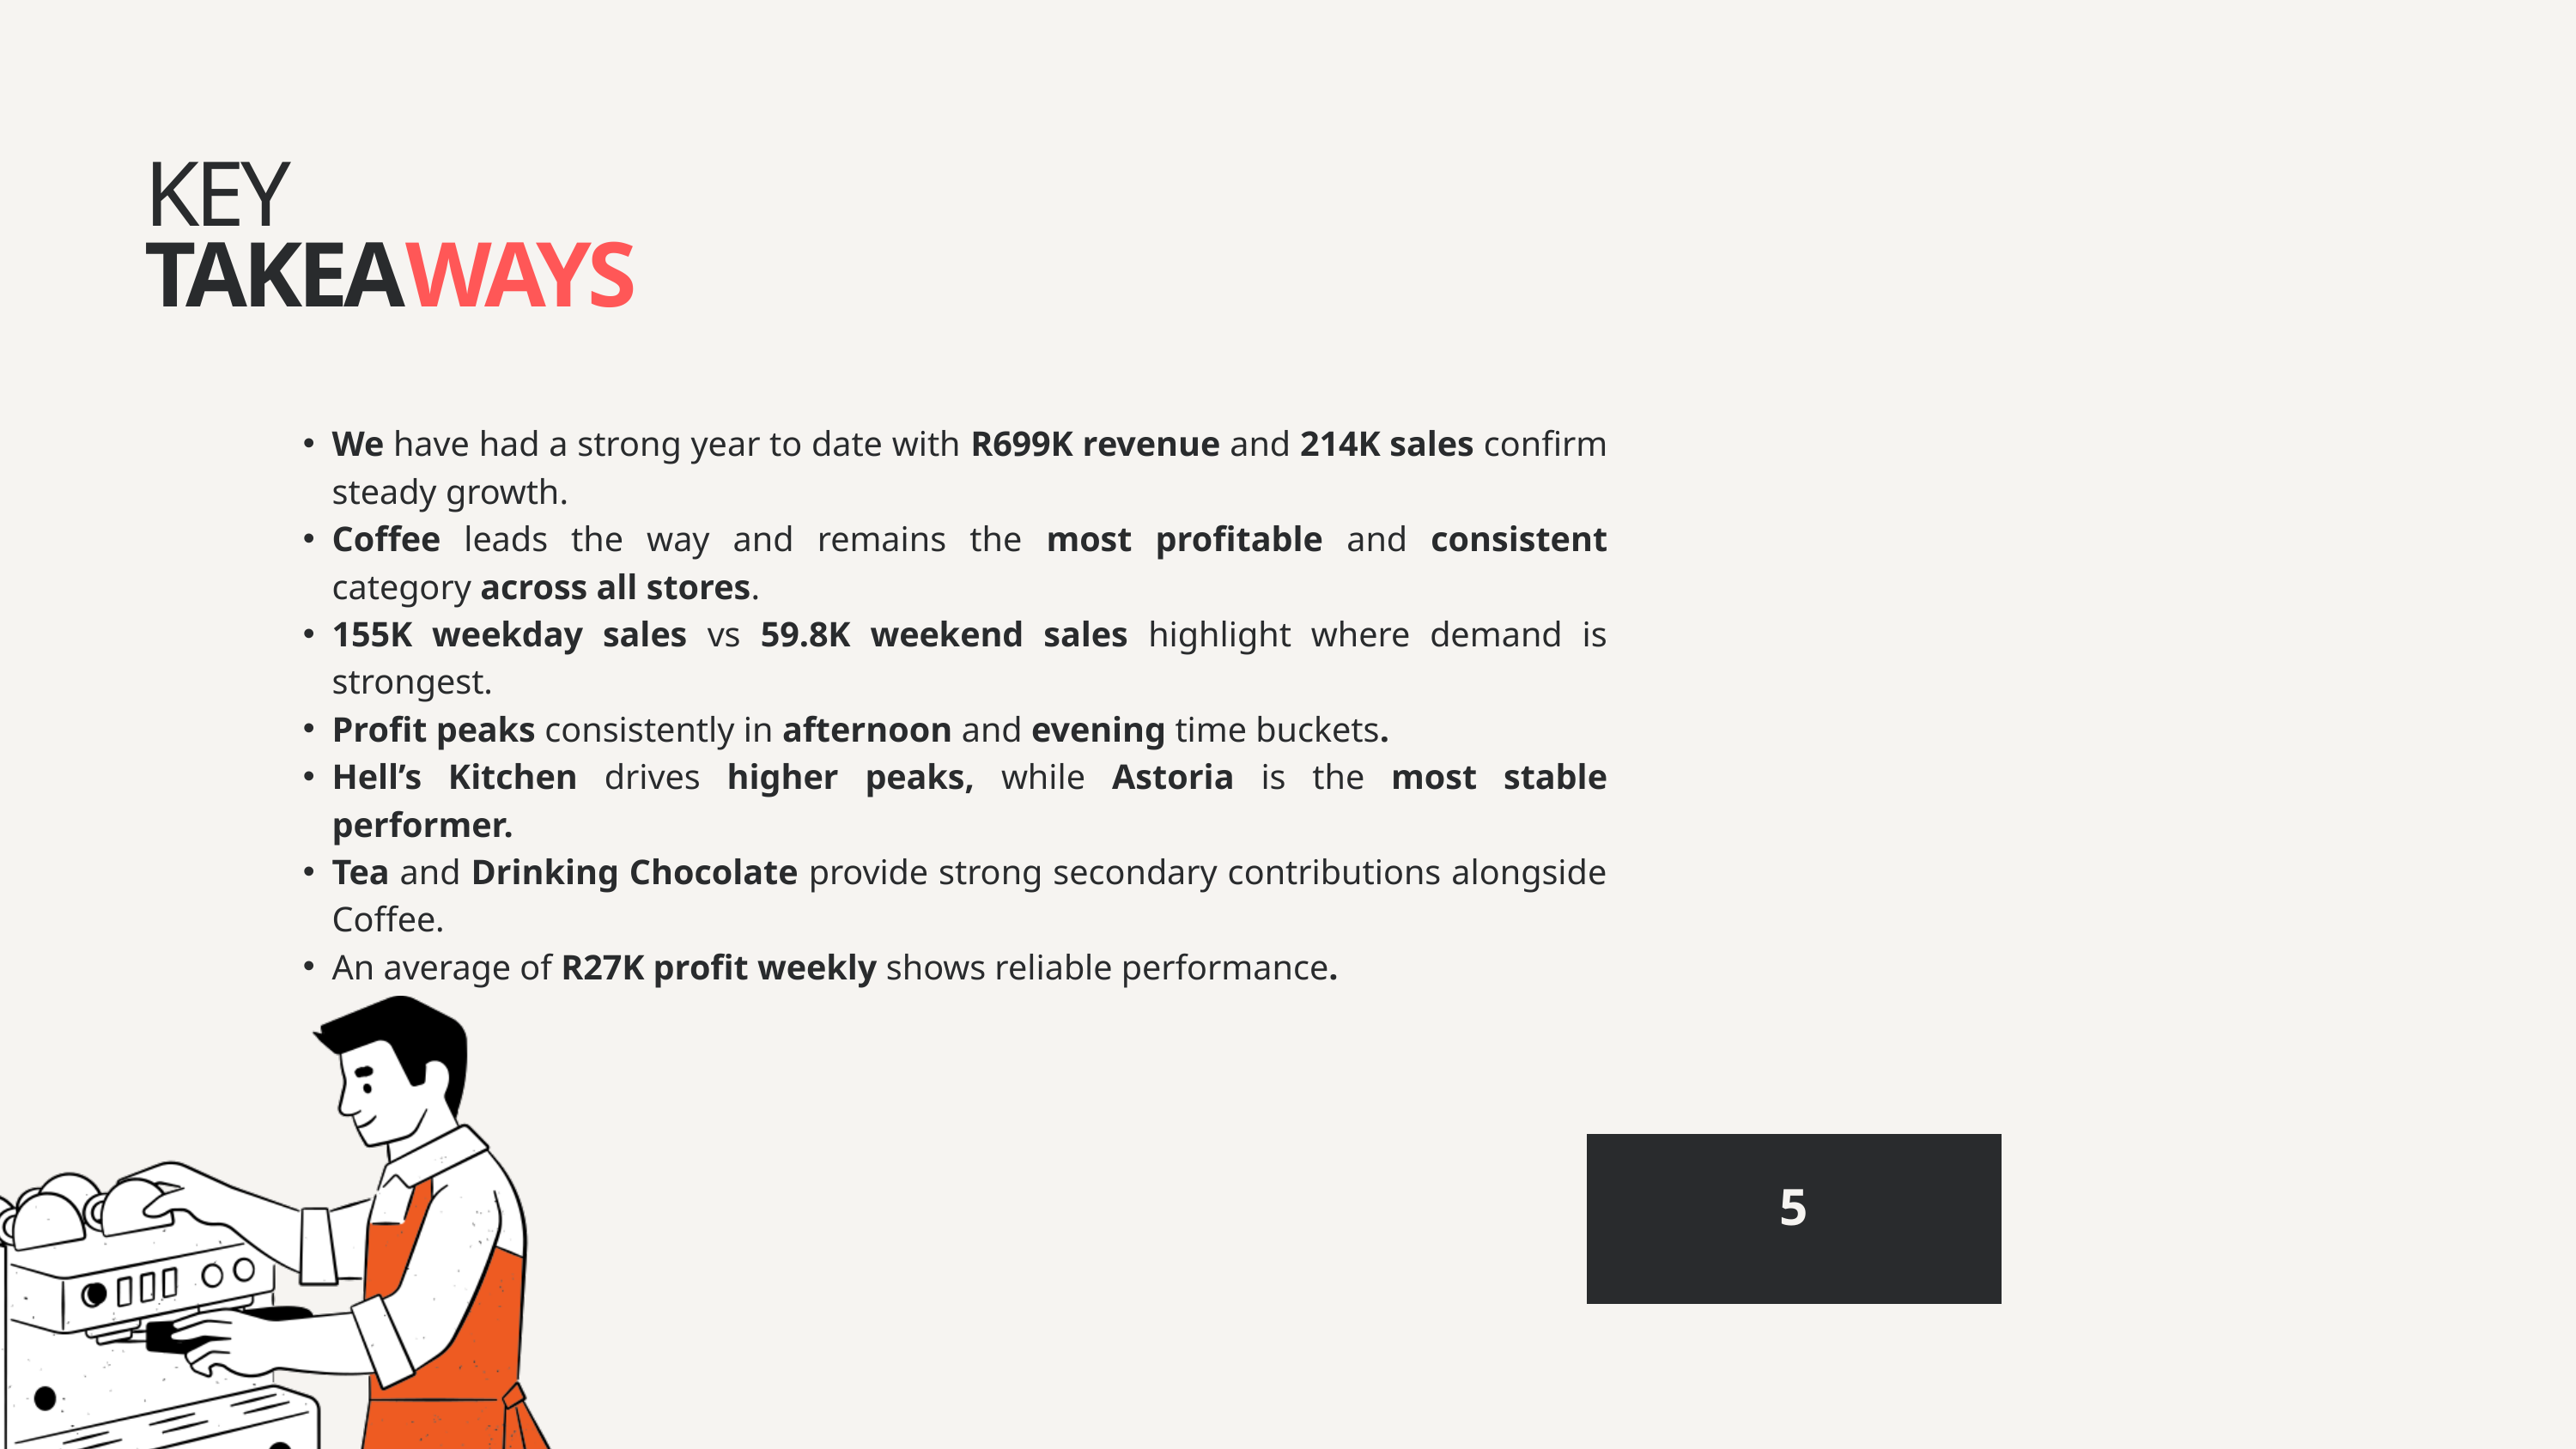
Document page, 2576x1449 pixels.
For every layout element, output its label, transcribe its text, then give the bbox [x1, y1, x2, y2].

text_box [1587, 1133, 2002, 1304]
text_box KEY TAKEAWAYS [144, 163, 1334, 325]
text_box [0, 996, 553, 1449]
text_box We have had a strong year to date with R699K revenue and 214K sales confirm steady growth. Coffee leads the way and remains the most profitable and consistent category across all stores. 155K weekday sales vs 59.8K weekend sales highlight where demand is strongest. Profit peaks consistently in afternoon and evening time buckets. Hell’s Kitchen drives higher peaks, while Astoria is the most stable performer. Tea and Drinking Chocolate provide strong secondary contributions alongside Coffee. An average of R27K profit weekly shows reliable performance. [274, 415, 1608, 987]
